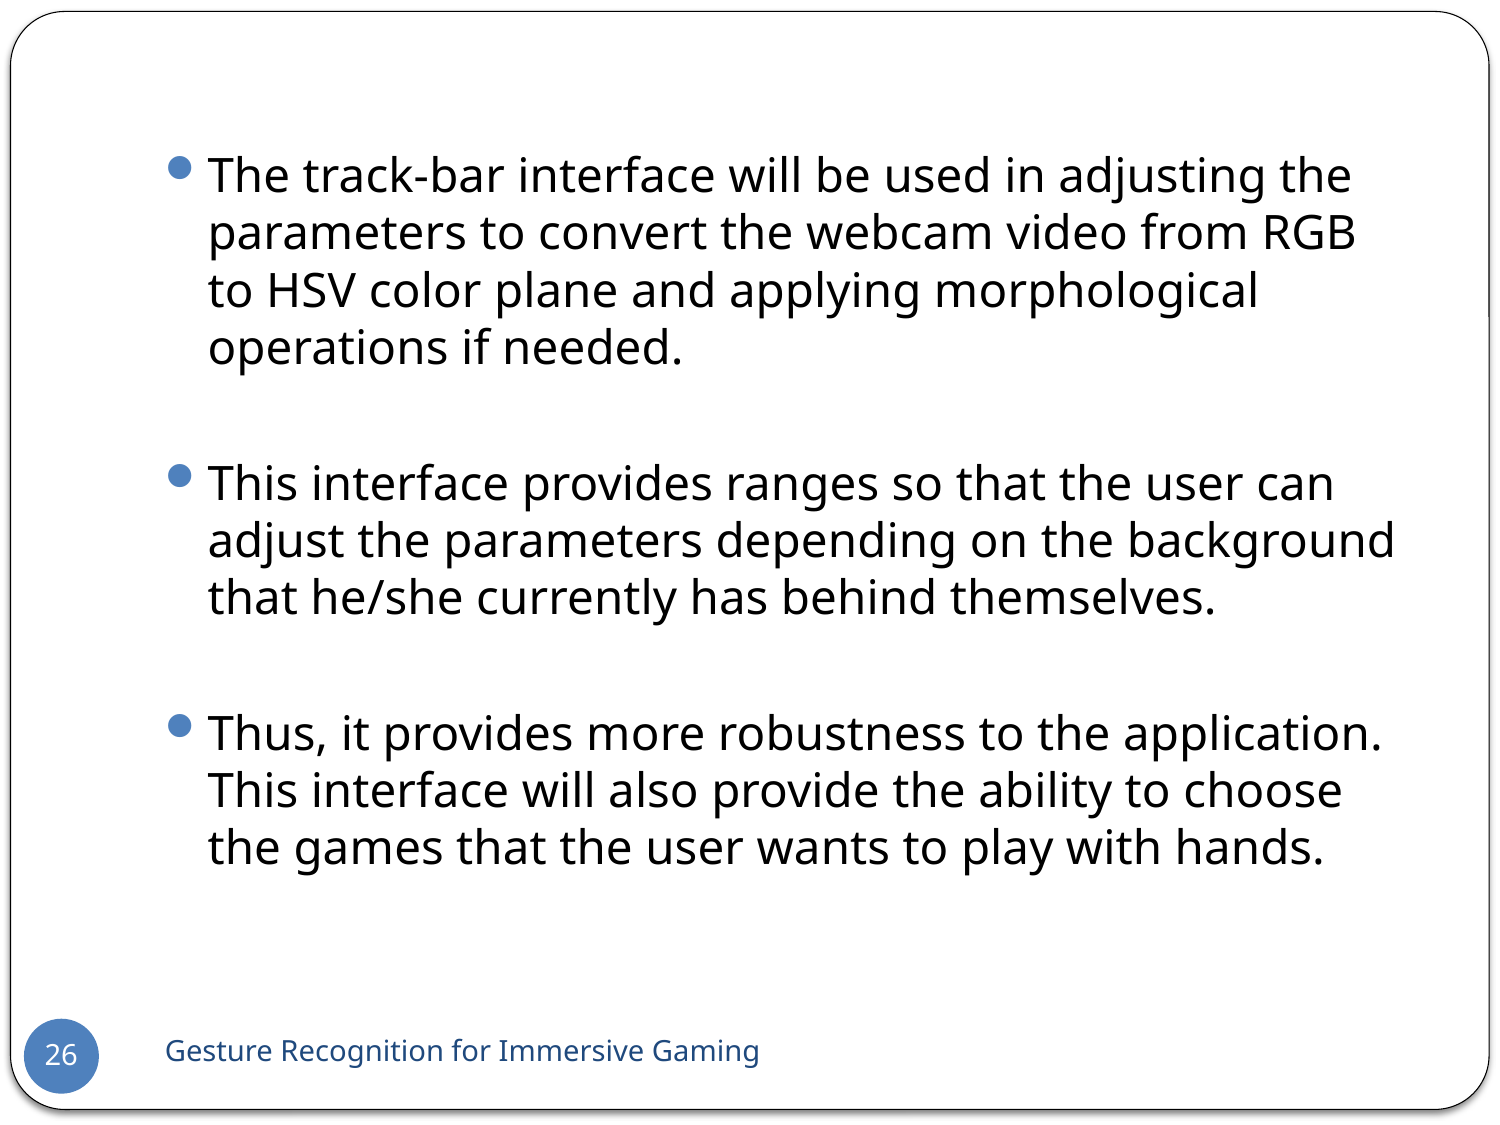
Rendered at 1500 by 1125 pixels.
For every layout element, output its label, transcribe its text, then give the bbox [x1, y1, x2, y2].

footer Gesture Recognition for Immersive Gaming [150, 1012, 1113, 1088]
slide_number 26 [23, 1018, 99, 1094]
list The track-bar interface will be used in adjusting the parameters to convert the webcam video from RGB to HSV color plane and applying morphological operations if needed. This interface provides ranges so that the user can adjust the parameters depending on the background that he/she currently has behind themselves. Thus, it provides more robustness to the application. This interface will also provide the ability to choose the games that the user wants to play with hands. [150, 137, 1425, 988]
